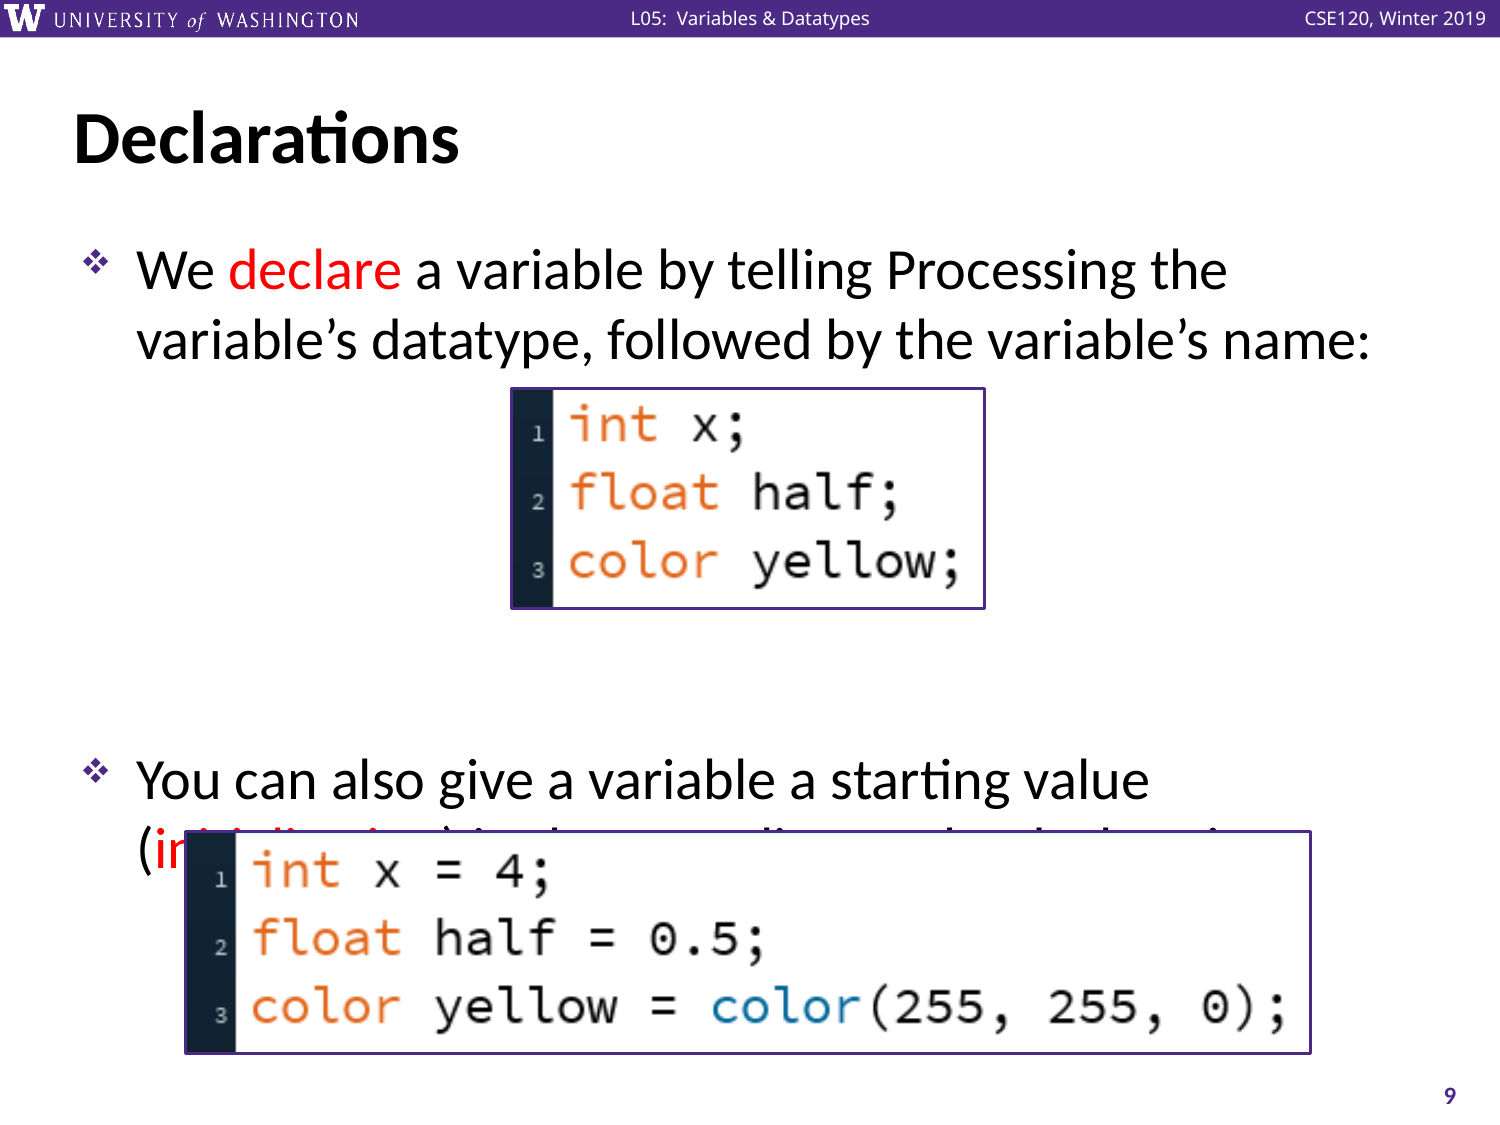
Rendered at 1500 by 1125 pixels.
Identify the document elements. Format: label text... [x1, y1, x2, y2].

picture [4, 4, 358, 32]
picture [186, 832, 1310, 1053]
slide_number 9 [1400, 1065, 1500, 1125]
list We declare a variable by telling Processing the variable’s datatype, followed by the variable’s name: You can also give a variable a starting value (initialization) in the same line as the declaration: [64, 223, 1438, 1040]
picture [512, 389, 984, 607]
title Declarations [58, 71, 1438, 197]
